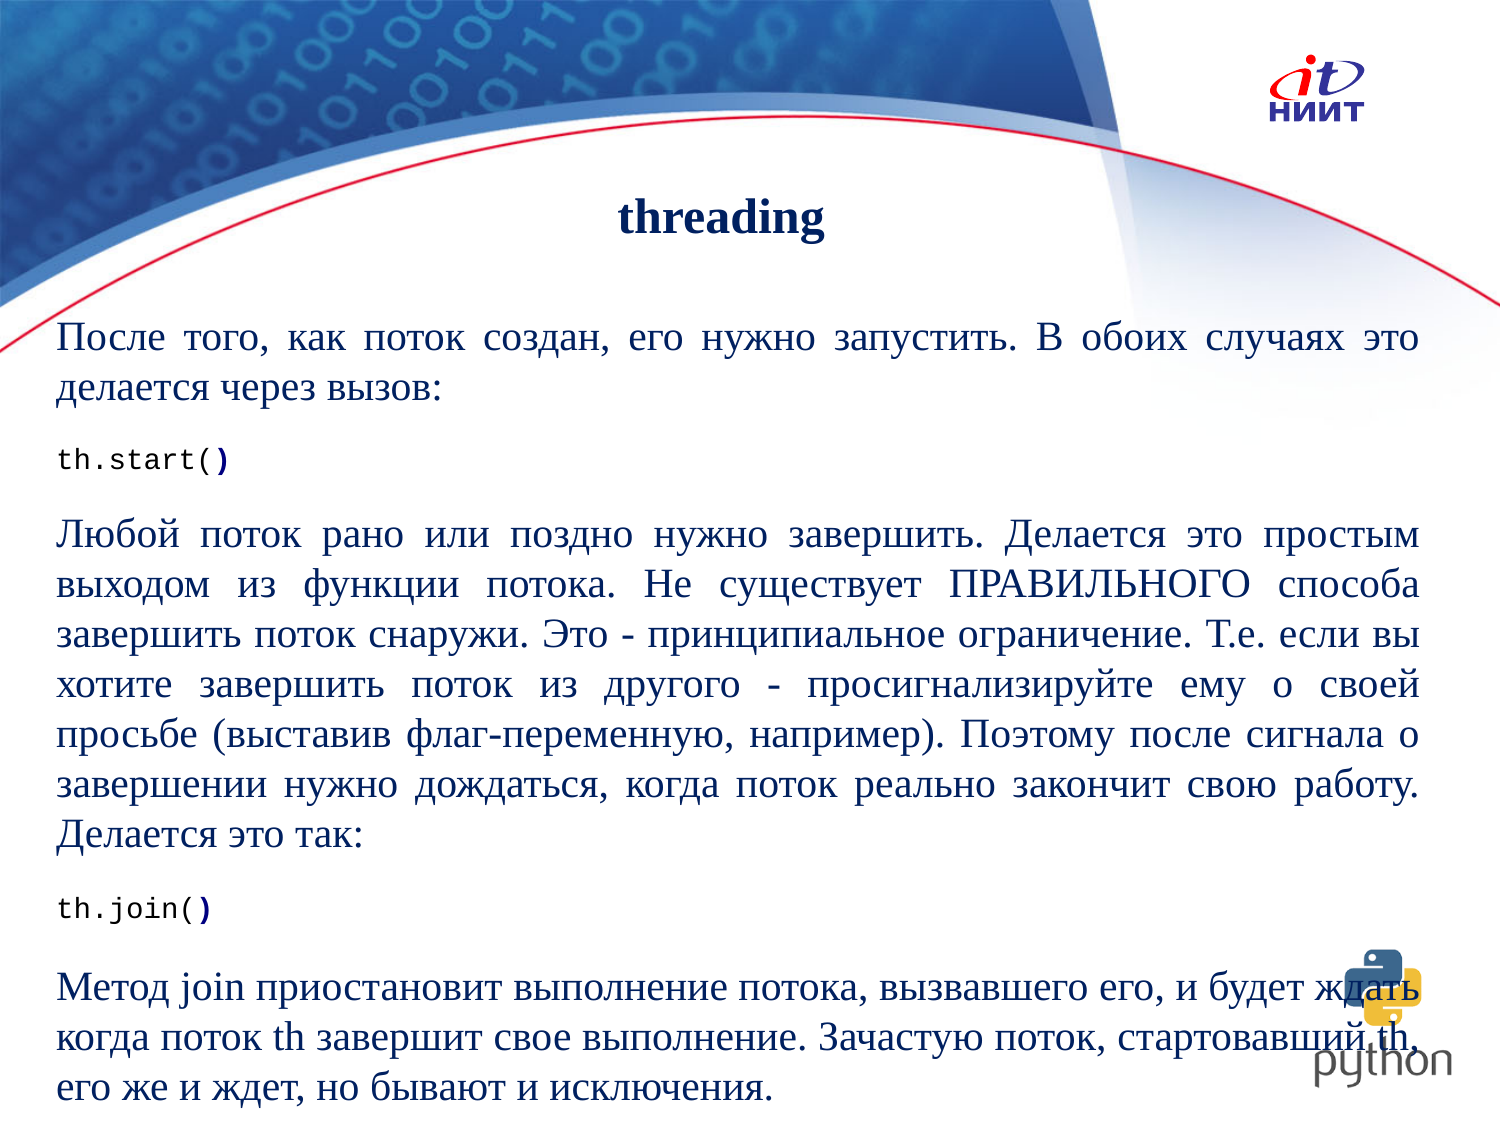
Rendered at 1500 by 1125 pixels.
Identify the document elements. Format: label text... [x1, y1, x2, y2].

text_box Метод join приостановит выполнение потока, вызвавшего его, и будет ждать когда поток th завершит свое выполнение. Зачастую поток, стартовавший th, его же и ждет, но бывают и исключения. [41, 951, 1436, 1116]
text_box th.start() [41, 432, 1471, 483]
title threading [277, 172, 1165, 255]
text_box Любой поток рано или поздно нужно завершить. Делается это простым выходом из функции потока. Не существует ПРАВИЛЬНОГО способа завершить поток снаружи. Это - принципиальное ограничение. Т.е. если вы хотите завершить поток из другого - просигнализируйте ему о своей просьбе (выставив флаг-переменную, например). Поэтому после сигнала о завершении нужно дождаться, когда поток реально закончит свою работу. Делается это так: [41, 498, 1436, 863]
picture [0, 0, 1500, 1125]
text_box После того, как поток создан, его нужно запустить. В обоих случаях это делается через вызов: [41, 301, 1436, 417]
text_box th.join() [41, 881, 1471, 932]
